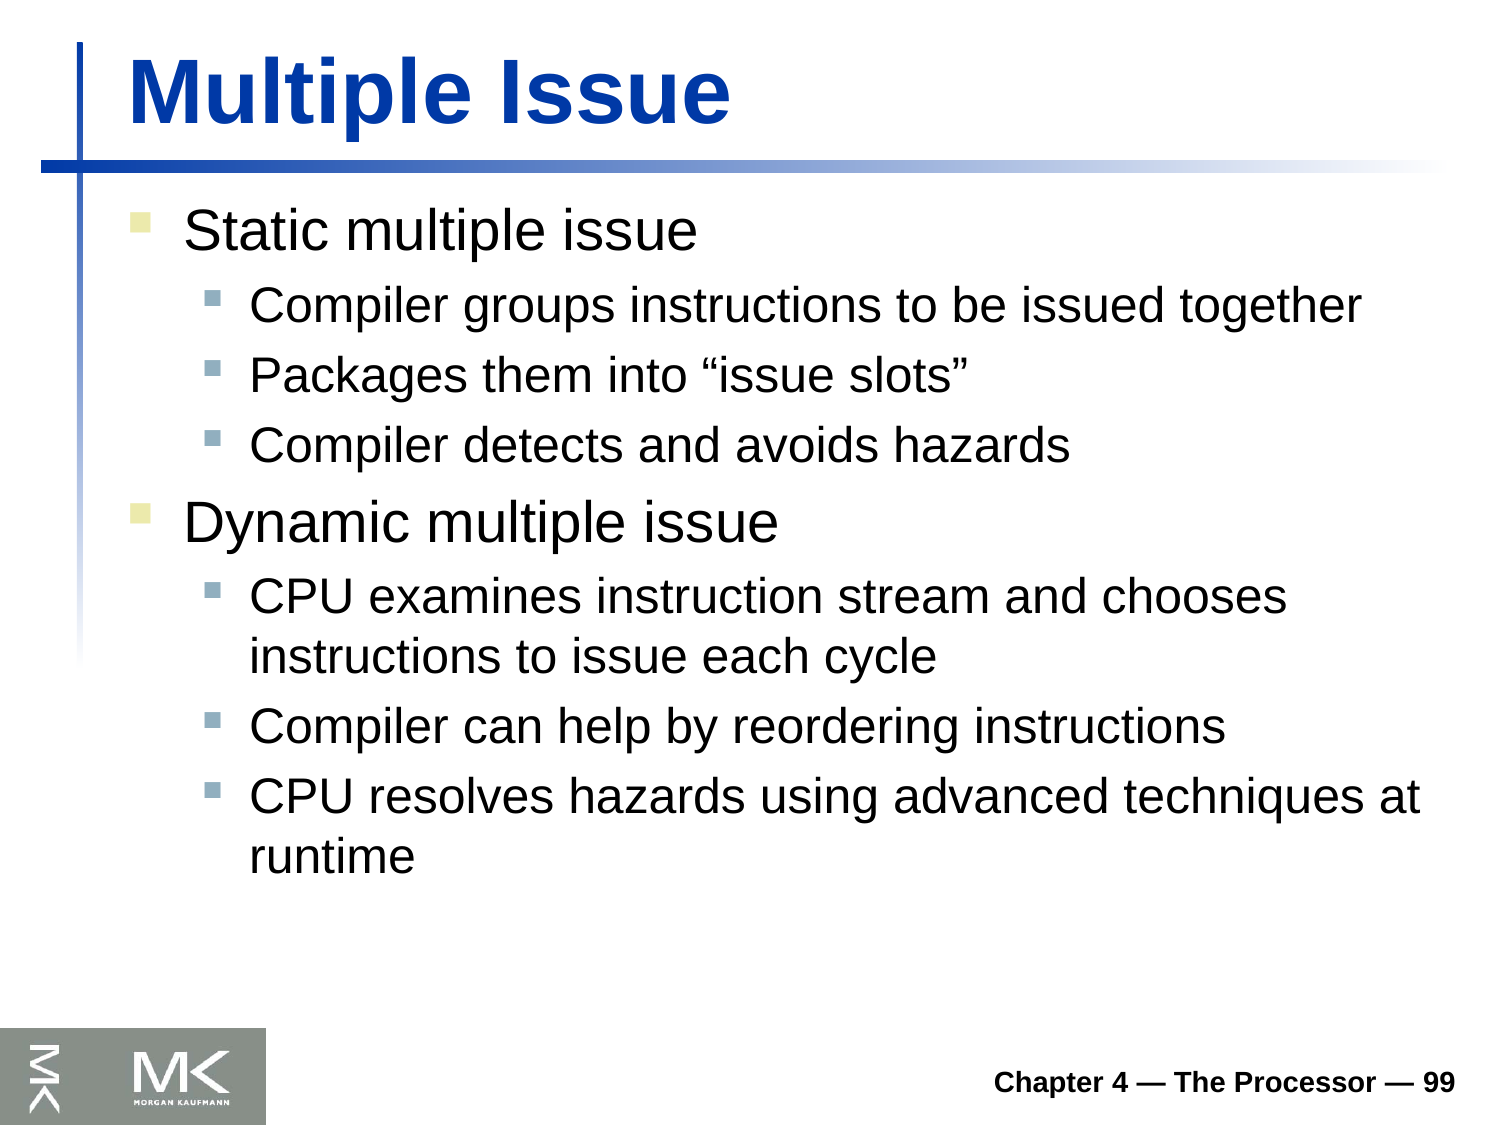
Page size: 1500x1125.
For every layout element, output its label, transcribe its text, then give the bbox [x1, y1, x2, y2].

footer Chapter 4 — The Processor — 99 [277, 1046, 1471, 1106]
picture [0, 1028, 266, 1125]
title Multiple Issue [112, 23, 1468, 149]
list Static multiple issue Compiler groups instructions to be issued together Packages them into “issue slots” Compiler detects and avoids hazards Dynamic multiple issue CPU examines instruction stream and chooses instructions to issue each cycle Compiler can help by reordering instructions CPU resolves hazards using advanced techniques at runtime [112, 184, 1469, 1024]
